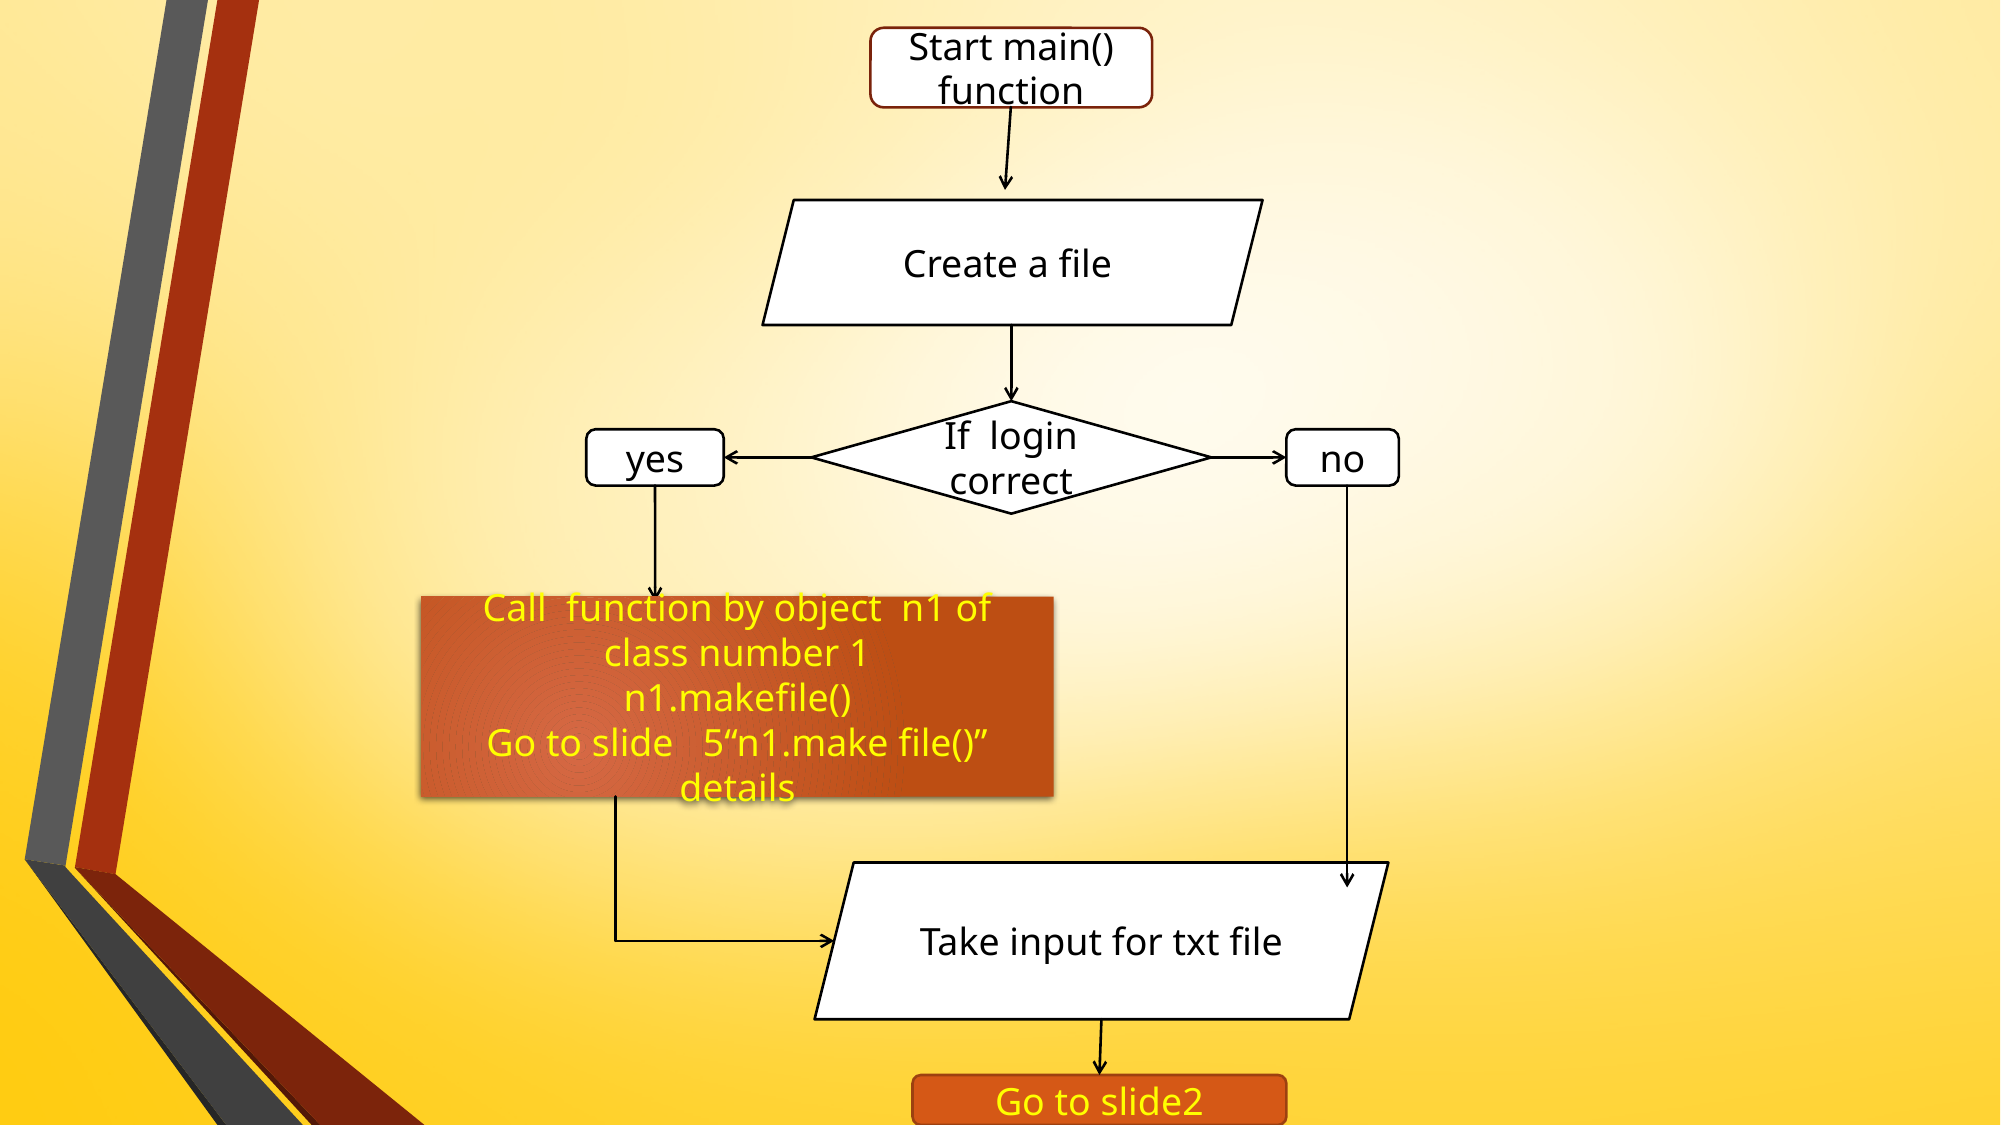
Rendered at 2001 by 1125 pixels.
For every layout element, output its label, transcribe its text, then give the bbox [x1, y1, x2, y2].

text_box Create a file [761, 198, 1264, 327]
text_box Take input for txt file [813, 861, 1390, 1021]
text_box Go to slide2 [911, 1073, 1288, 1125]
text_box If login correct [811, 400, 1212, 515]
text_box Start main() function [869, 26, 1154, 109]
text_box Call function by object n1 of class number 1 n1.makefile() Go to slide 5“n1.make file()” details [421, 596, 1054, 797]
text_box no [1284, 427, 1401, 487]
text_box yes [584, 427, 726, 487]
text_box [1004, 106, 1011, 191]
